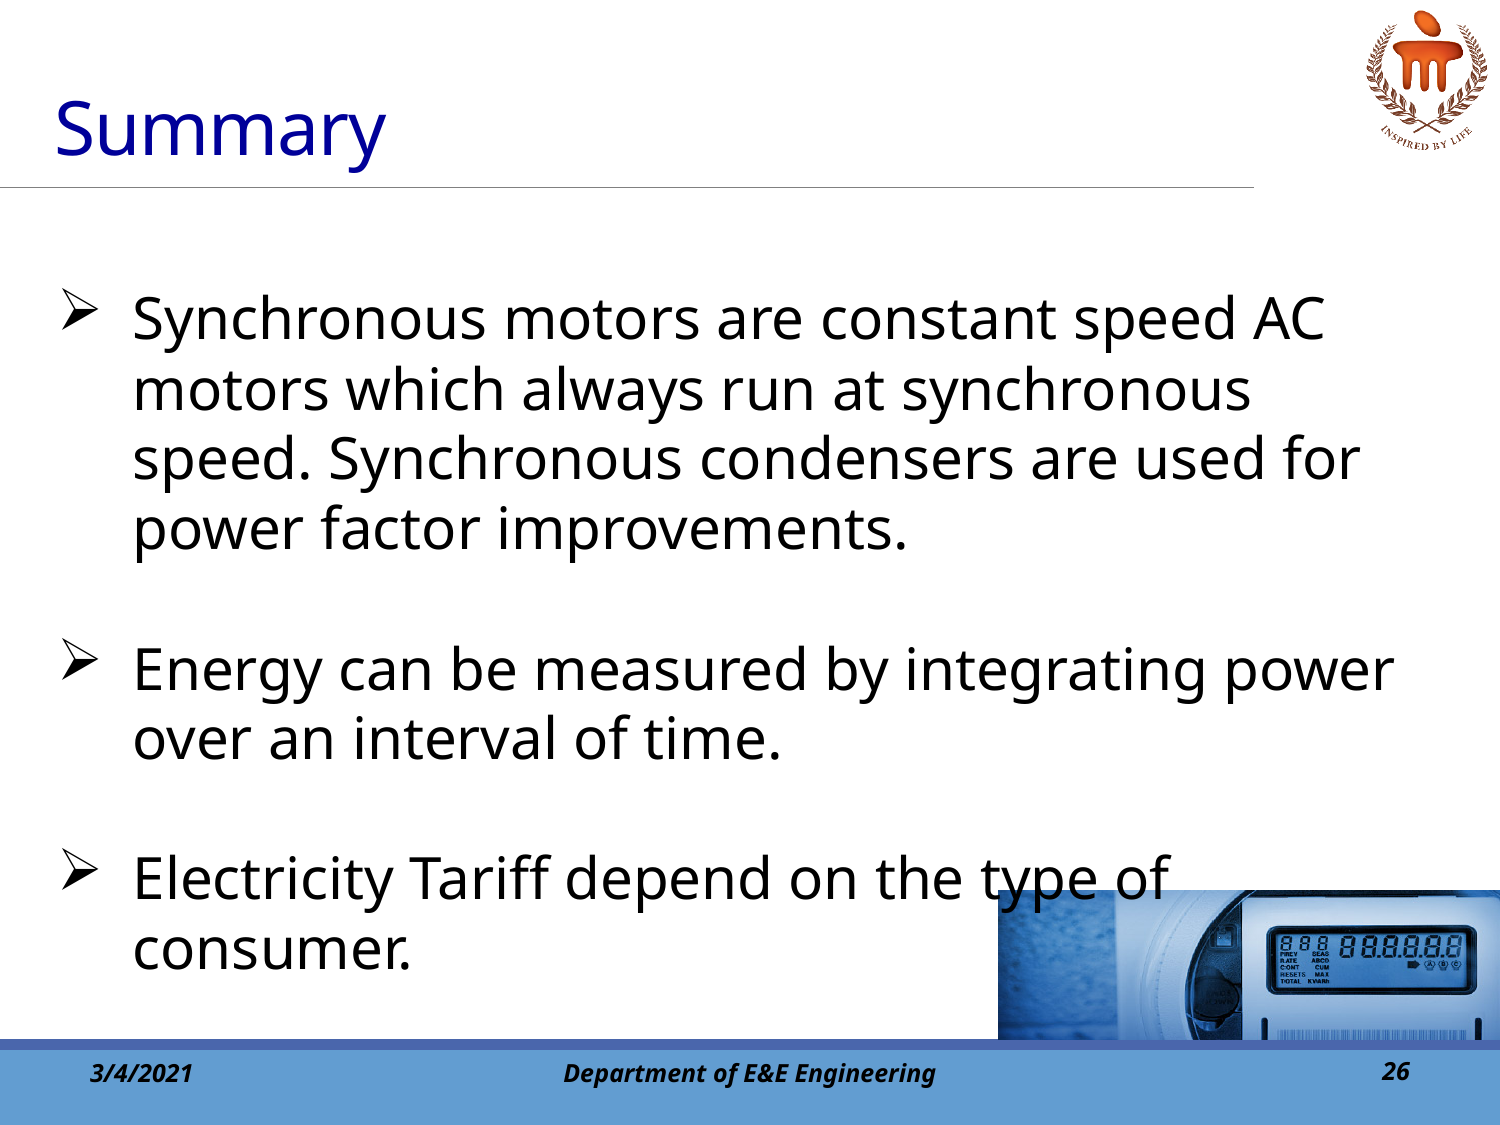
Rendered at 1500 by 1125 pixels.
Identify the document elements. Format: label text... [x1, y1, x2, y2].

text_box Summary [39, 43, 1038, 208]
slide_number 26 [1074, 1052, 1425, 1103]
picture [1362, 8, 1492, 151]
picture [997, 890, 1500, 1041]
text_box Synchronous motors are constant speed AC motors which always run at synchronous speed. Synchronous condensers are used for power factor improvements. Energy can be measured by integrating power over an interval of time. Electricity Tariff depend on the type of consumer. [42, 274, 1425, 989]
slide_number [75, 1042, 425, 1103]
footer Department of E&E Engineering [512, 1042, 988, 1103]
